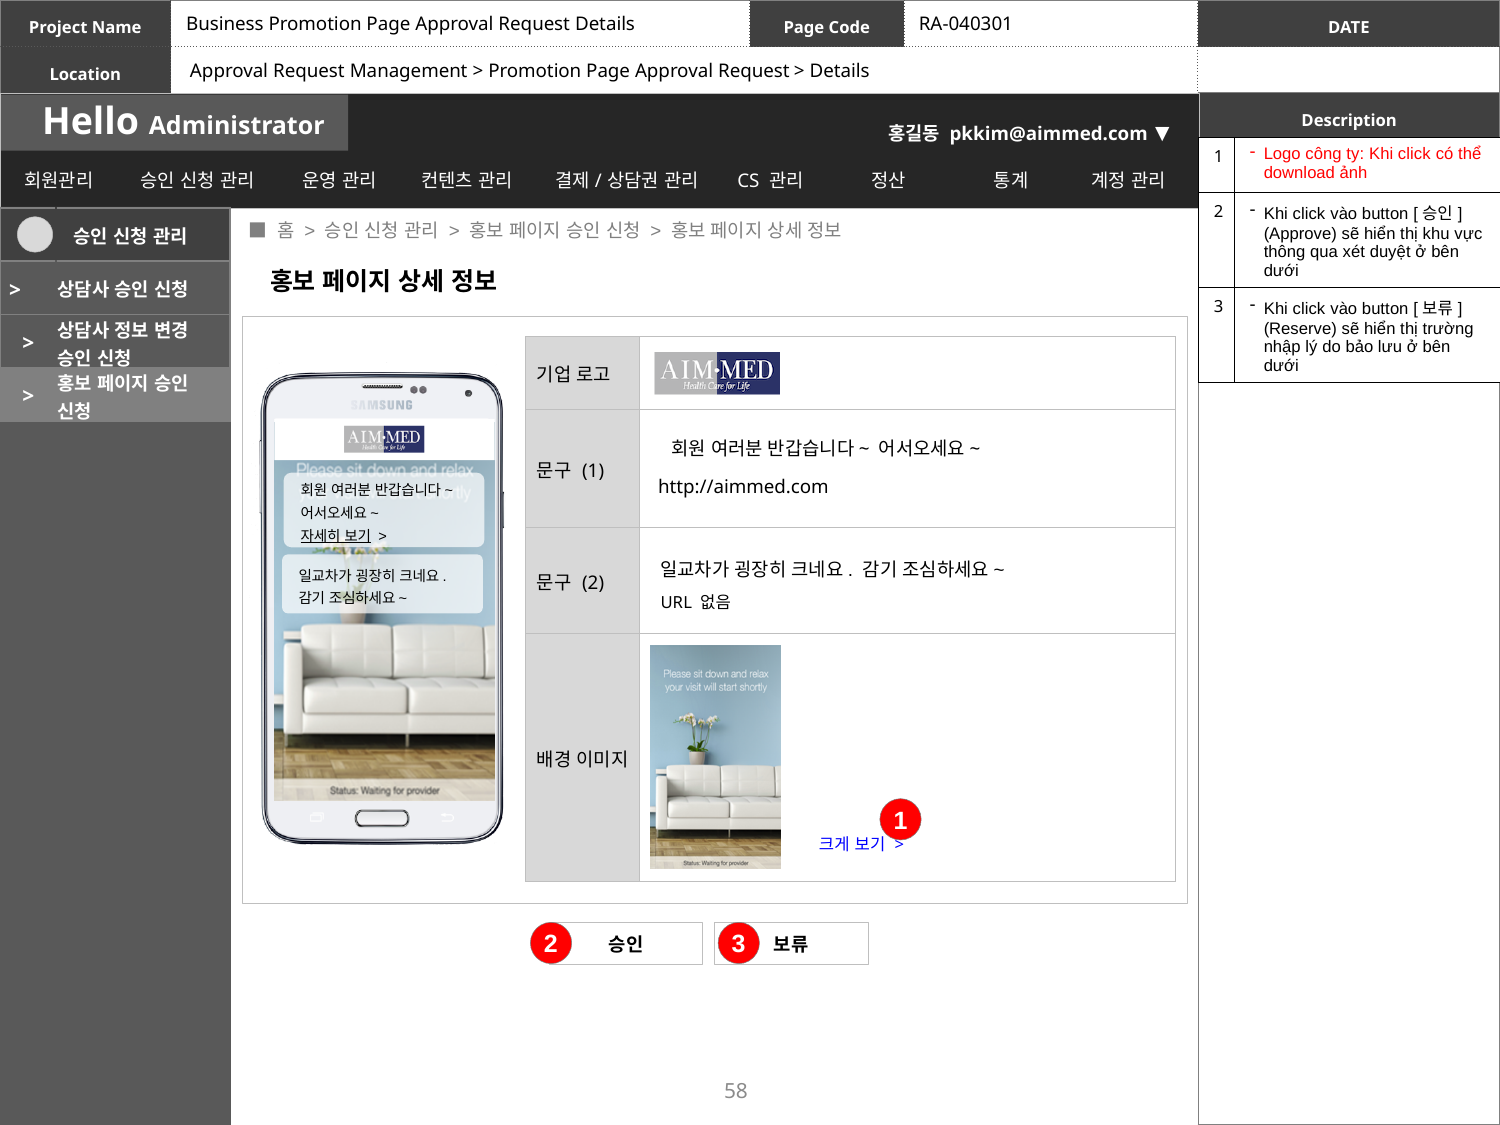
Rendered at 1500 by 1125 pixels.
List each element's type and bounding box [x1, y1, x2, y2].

table_cell [1199, 288, 1234, 382]
table_cell [1, 368, 55, 420]
table_cell [57, 368, 229, 420]
table_cell [1235, 288, 1500, 382]
table_cell [57, 262, 229, 314]
text_box [904, 4, 1029, 42]
picture [249, 362, 516, 857]
text_box [528, 920, 705, 966]
picture [652, 348, 781, 395]
slide_number [561, 1061, 911, 1122]
table_header [1, 209, 55, 260]
text_box [712, 920, 870, 966]
table_header [1199, 138, 1234, 192]
text_box [15, 214, 55, 255]
text_box [175, 51, 885, 89]
table_header [57, 209, 229, 260]
table_cell [1199, 193, 1234, 287]
table_header [1235, 138, 1500, 192]
picture [650, 645, 781, 869]
text_box [0, 203, 1154, 1125]
text_box [240, 314, 1189, 906]
text_box [171, 4, 650, 42]
text_box [255, 258, 514, 304]
table_cell [57, 315, 229, 367]
table_cell [1, 315, 55, 367]
table_cell [1235, 193, 1500, 287]
table_cell [1, 262, 55, 314]
